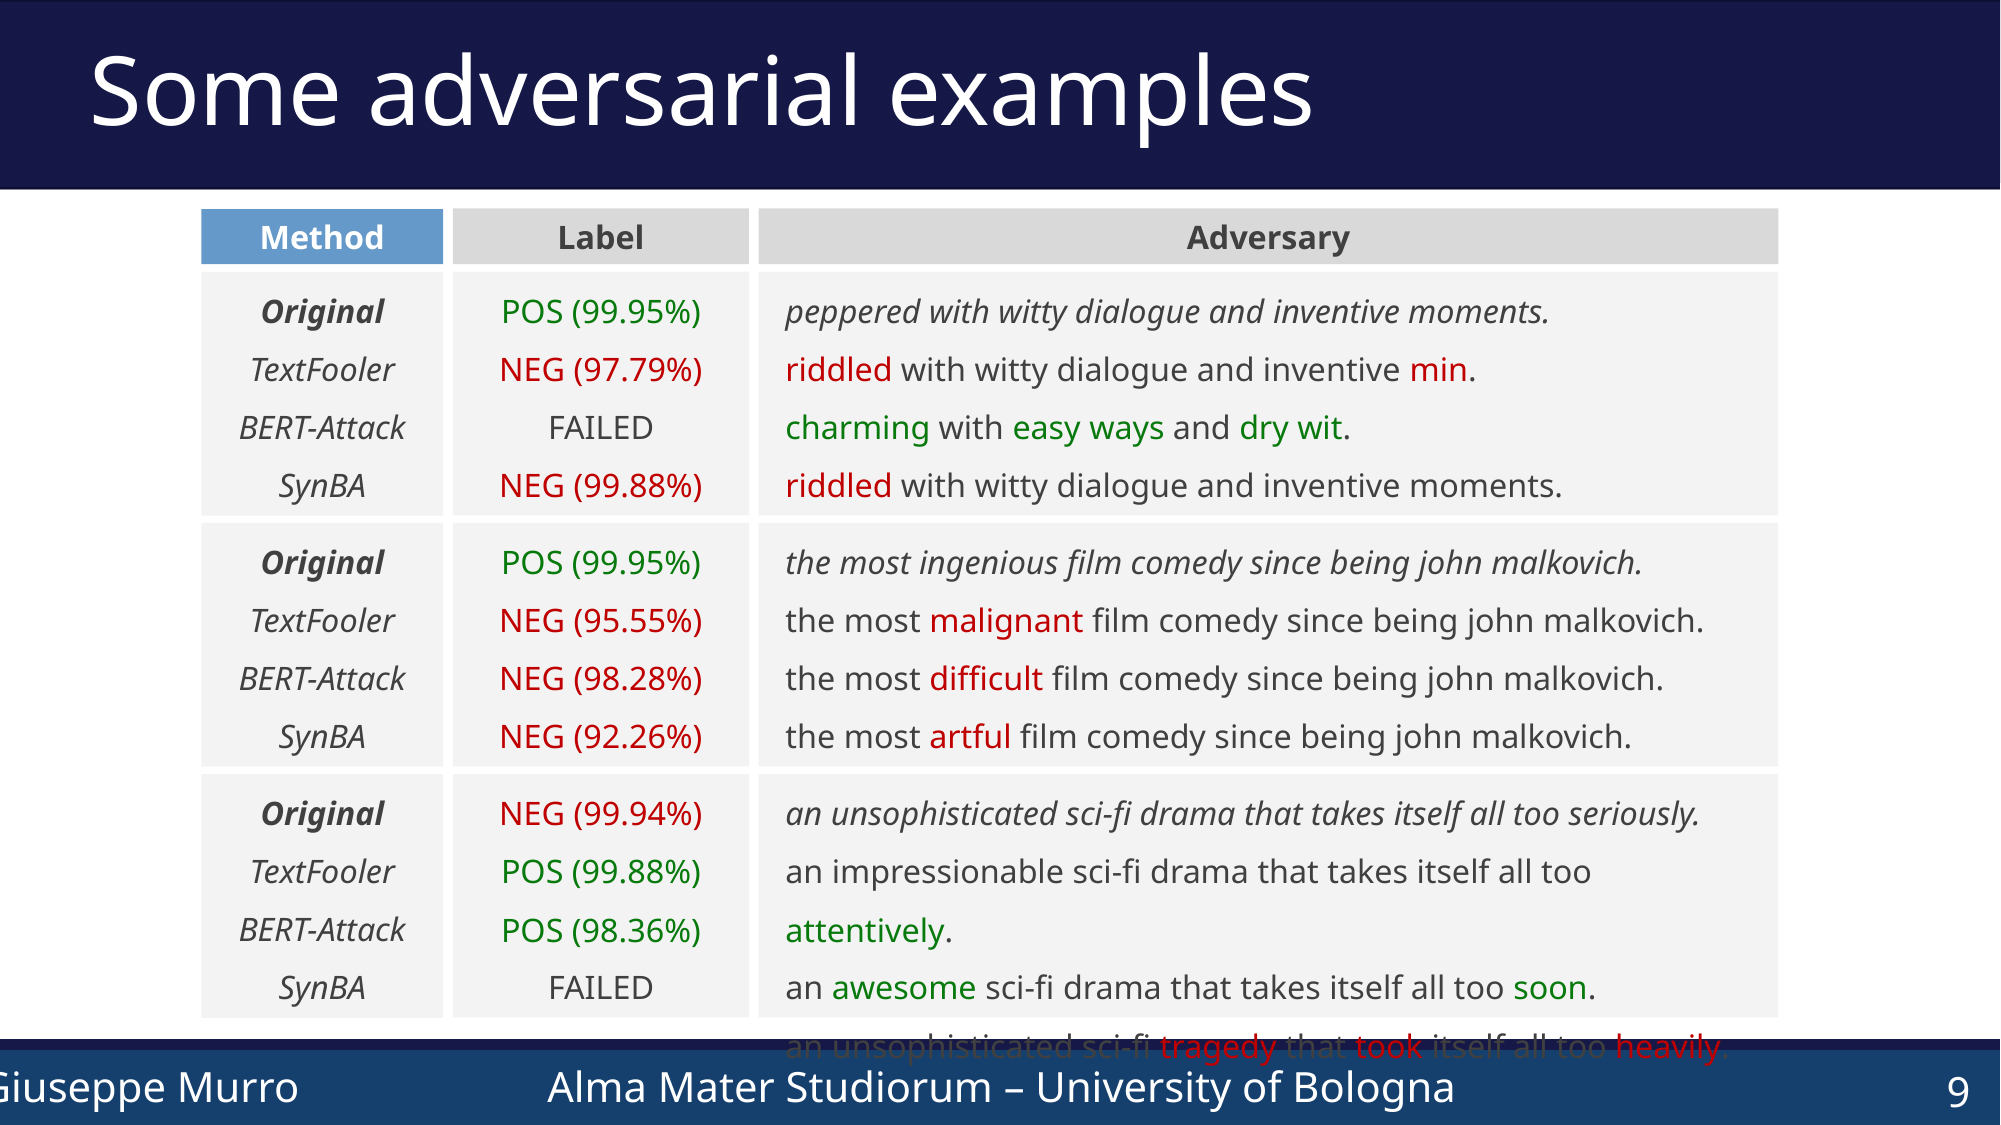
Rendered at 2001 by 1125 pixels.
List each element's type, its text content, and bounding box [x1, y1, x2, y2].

text_box Method [201, 209, 444, 265]
text_box 9 [1931, 1058, 1986, 1124]
text_box POS (99.95%) NEG (95.55%) NEG (98.28%) NEG (92.26%) [452, 522, 750, 767]
text_box Original TextFooler BERT-Attack SynBA [201, 774, 444, 1018]
text_box POS (99.95%) NEG (97.79%) FAILED NEG (99.88%) [452, 271, 750, 516]
text_box Original TextFooler BERT-Attack SynBA [201, 522, 444, 767]
text_box Original TextFooler BERT-Attack SynBA [201, 271, 444, 516]
text_box the most ingenious film comedy since being john malkovich. the most malignant film comedy since being john malkovich. the most difficult film comedy since being john malkovich. the most artful film comedy since being john malkovich. [758, 522, 1779, 767]
text_box NEG (99.94%) POS (99.88%) POS (98.36%) FAILED [452, 774, 750, 1018]
text_box Giuseppe Murro [0, 1053, 315, 1119]
text_box [119, 237, 1903, 357]
text_box Label [452, 208, 749, 265]
text_box Adversary [758, 208, 1779, 265]
text_box an unsophisticated sci-fi drama that takes itself all too seriously. an impressionable sci-fi drama that takes itself all too attentively. an awesome sci-fi drama that takes itself all too soon. an unsophisticated sci-fi tragedy that took itself all too heavily. [758, 774, 1779, 1018]
text_box peppered with witty dialogue and inventive moments. riddled with witty dialogue and inventive min. charming with easy ways and dry wit. riddled with witty dialogue and inventive moments. [758, 271, 1779, 516]
text_box Alma Mater Studiorum – University of Bologna [532, 1053, 1471, 1119]
picture [0, 0, 2000, 191]
